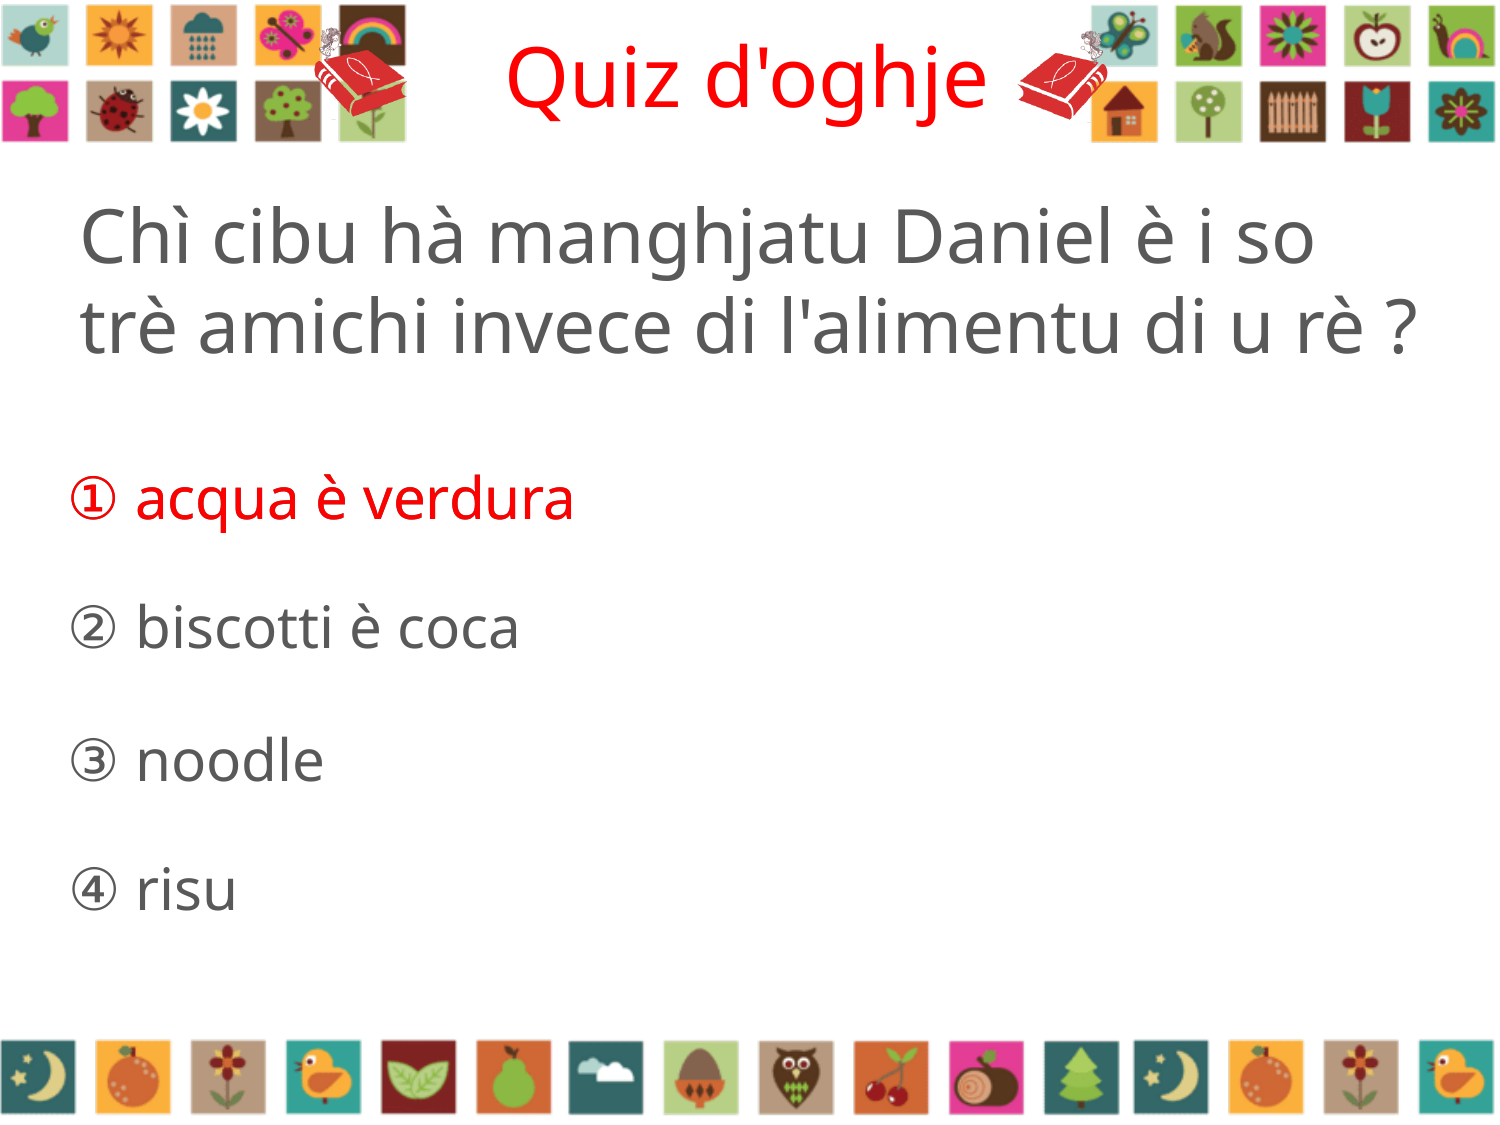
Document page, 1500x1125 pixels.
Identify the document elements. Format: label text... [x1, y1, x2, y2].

text_box Chì cibu hà manghjatu Daniel è i so trè amichi invece di l'alimentu di u rè ? [64, 181, 1447, 377]
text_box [0, 1028, 1500, 1118]
text_box ③ noodle [53, 716, 1483, 801]
text_box ① acqua è verdura [52, 454, 1483, 539]
text_box Quiz d'oghje [425, 16, 1076, 131]
text_box ② biscotti è coca [53, 582, 1436, 668]
picture [0, 3, 439, 150]
picture [986, 3, 1500, 150]
text_box ④ risu [53, 844, 1483, 930]
